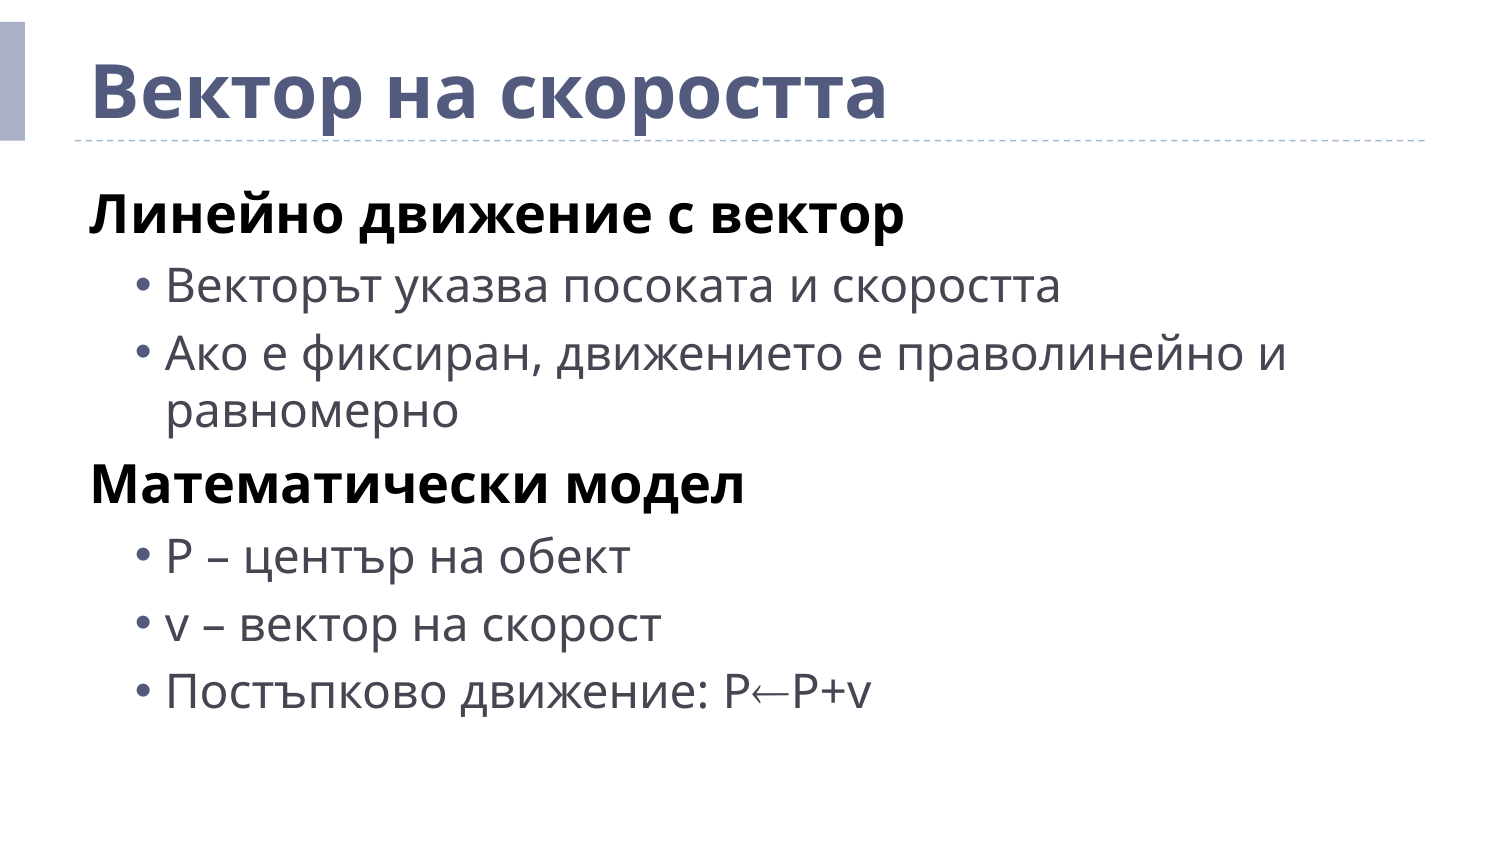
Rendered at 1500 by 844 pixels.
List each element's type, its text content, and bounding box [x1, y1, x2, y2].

list Линейно движение с вектор Векторът указва посоката и скоростта Ако е фиксиран, движението е праволинейно и равномерно Математически модел P – център на обект v – вектор на скорост Постъпково движение: PP+v [75, 171, 1475, 835]
title Вектор на скоростта [75, 18, 1475, 141]
